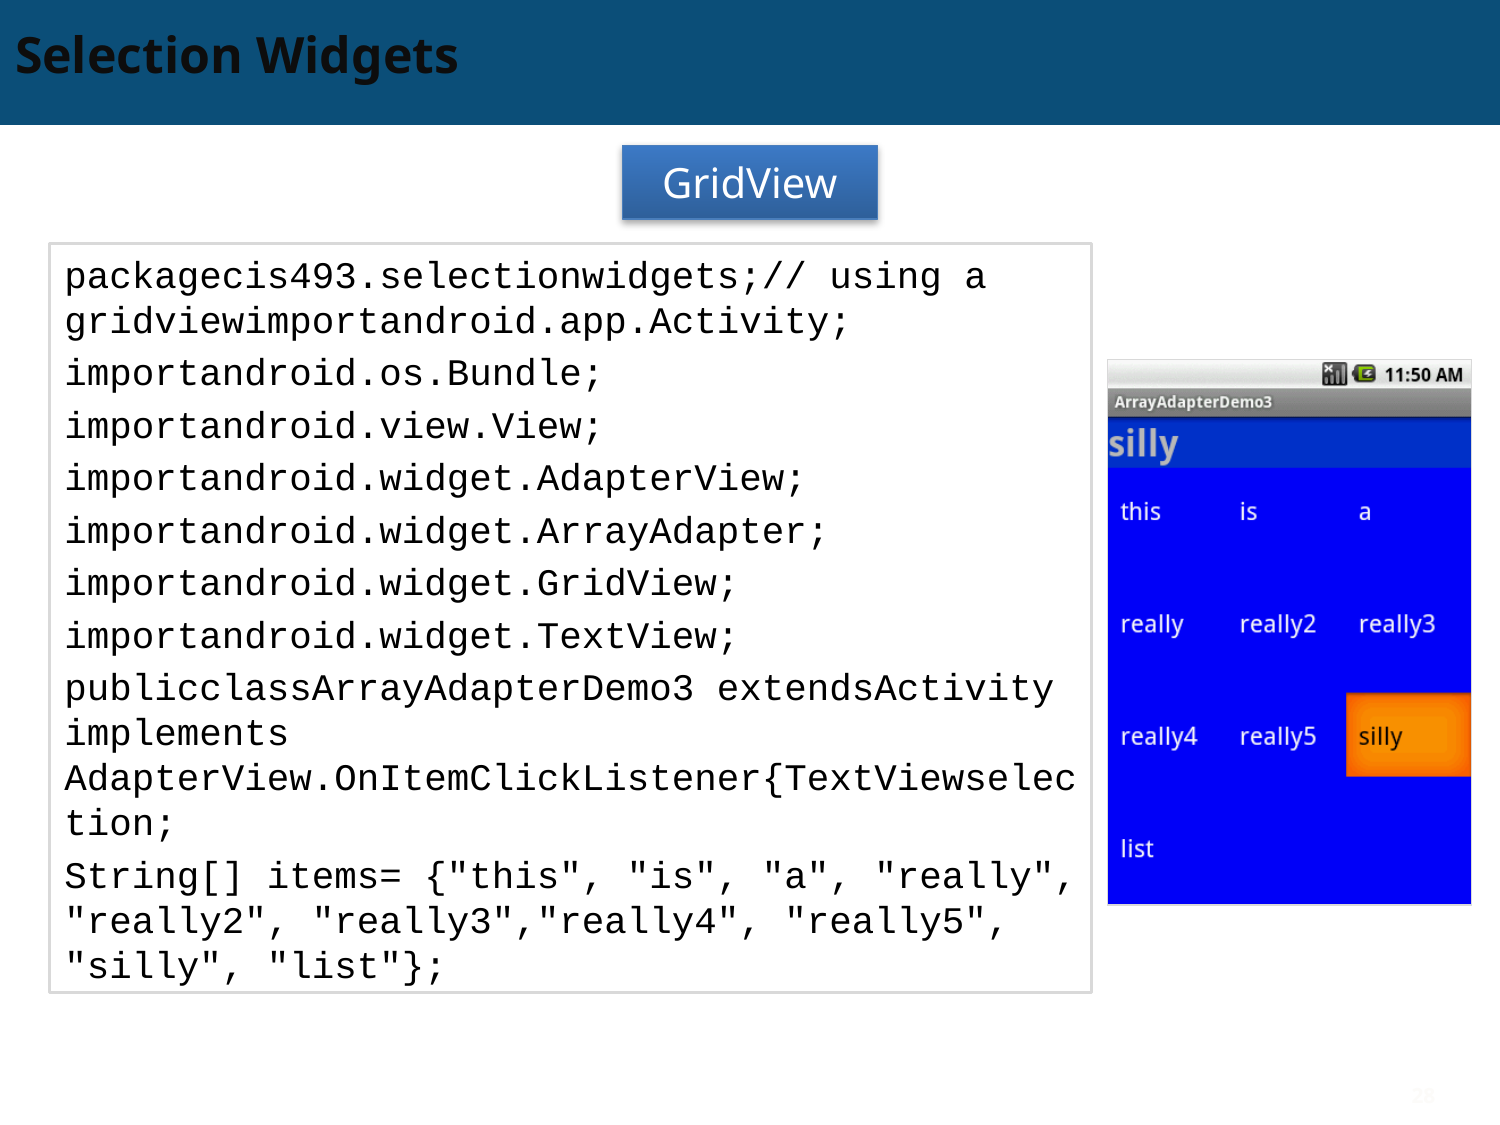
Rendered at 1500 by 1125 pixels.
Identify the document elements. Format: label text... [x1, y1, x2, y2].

title Selection Widgets [0, 21, 1351, 86]
text_box GridView [622, 145, 878, 220]
text_box packagecis493.selectionwidgets;// using a gridviewimportandroid.app.Activity; importandroid.os.Bundle; importandroid.view.View; importandroid.widget.AdapterView; importandroid.widget.ArrayAdapter; importandroid.widget.GridView; importandroid.widget.TextView; publicclassArrayAdapterDemo3 extendsActivity implements AdapterView.OnItemClickListener{TextViewselection; String[] items= {"this", "is", "a", "really", "really2", "really3","really4", "really5", "silly", "list"}; [49, 243, 1092, 993]
picture [1108, 360, 1471, 905]
